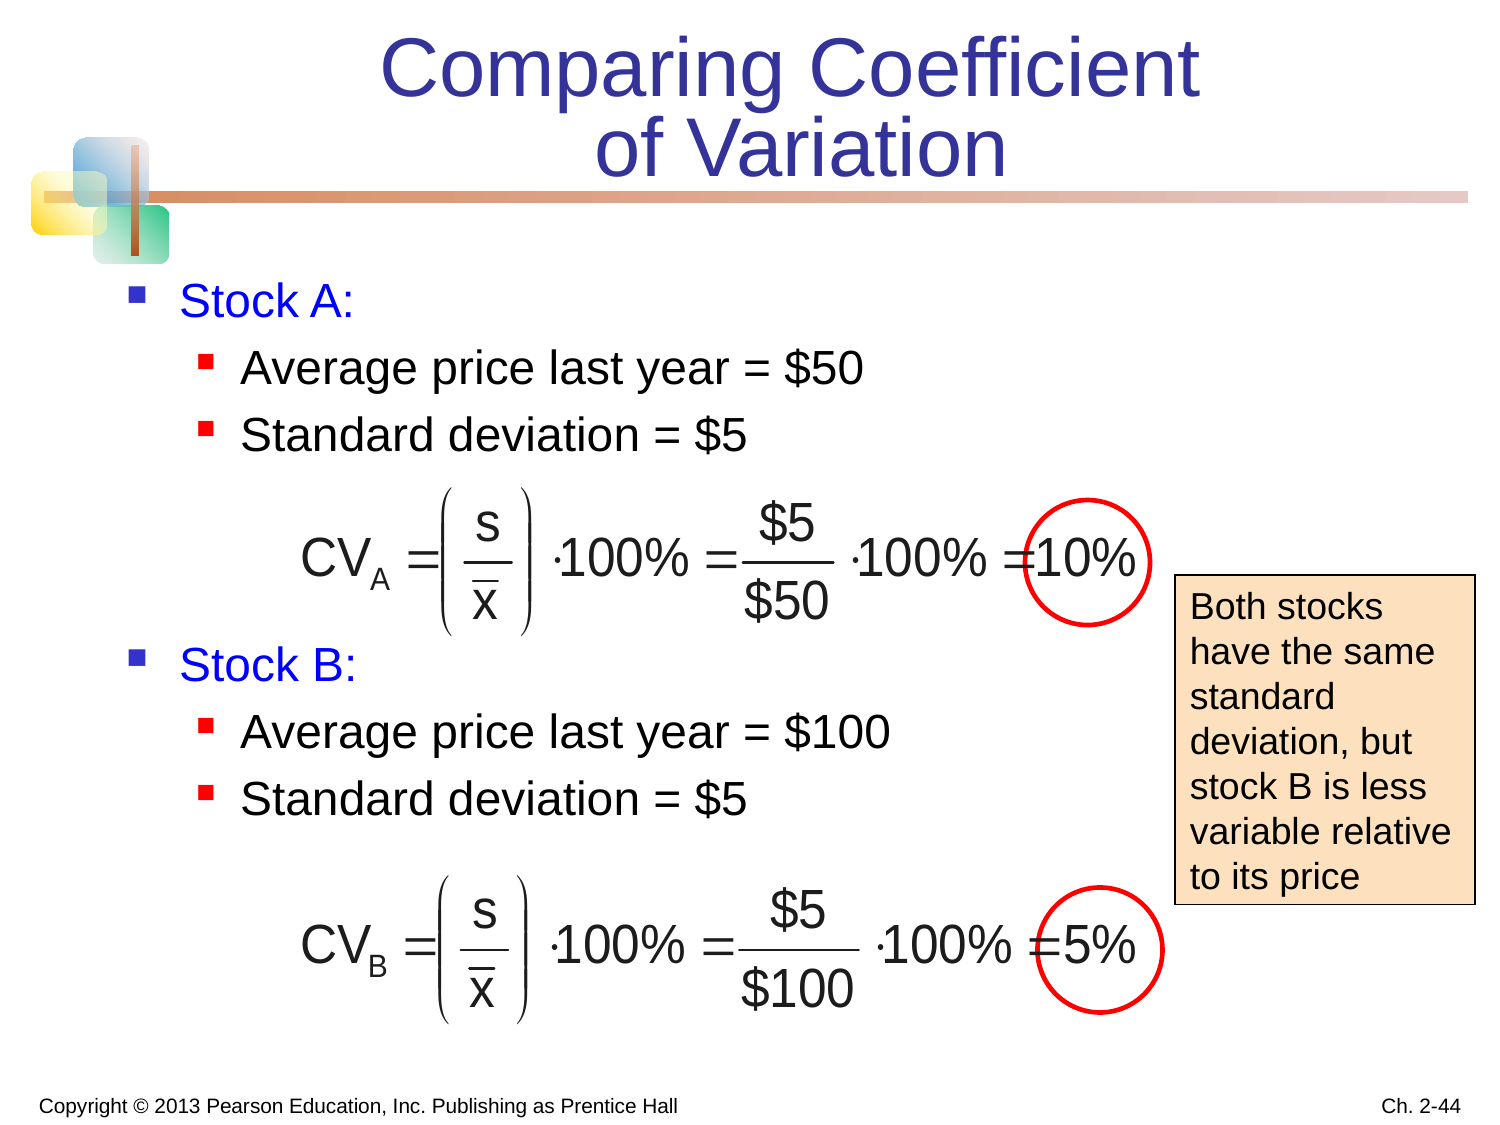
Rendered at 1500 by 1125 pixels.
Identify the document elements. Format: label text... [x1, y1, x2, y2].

footer Copyright © 2013 Pearson Education, Inc. Publishing as Prentice Hall [24, 1071, 826, 1125]
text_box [293, 862, 1144, 1038]
text_box Both stocks have the same standard deviation, but stock B is less variable relative to its price [1174, 574, 1475, 905]
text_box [293, 474, 1144, 651]
list Stock A: Average price last year = $50 Standard deviation = $5 Stock B: Average price last year = $100 Standard deviation = $5 [112, 262, 1438, 1007]
text_box [1148, 909, 1163, 990]
slide_number Ch. 2-44 [1124, 1071, 1476, 1125]
title Comparing Coefficient of Variation [162, 24, 1442, 201]
